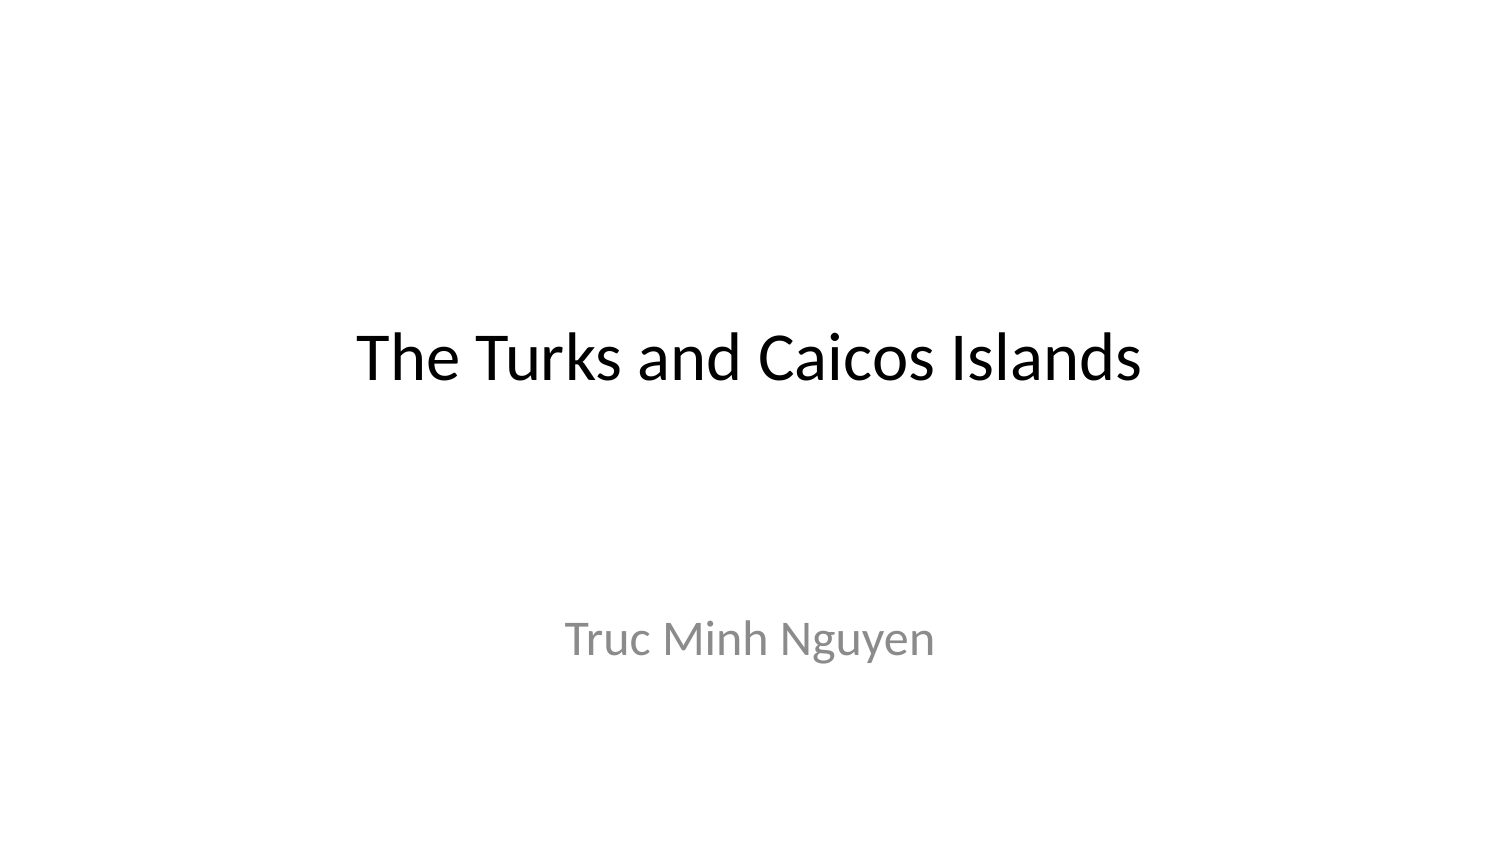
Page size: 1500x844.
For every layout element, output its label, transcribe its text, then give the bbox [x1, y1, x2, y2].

title The Turks and Caicos Islands [112, 262, 1388, 443]
subtitle Truc Minh Nguyen [225, 478, 1275, 694]
